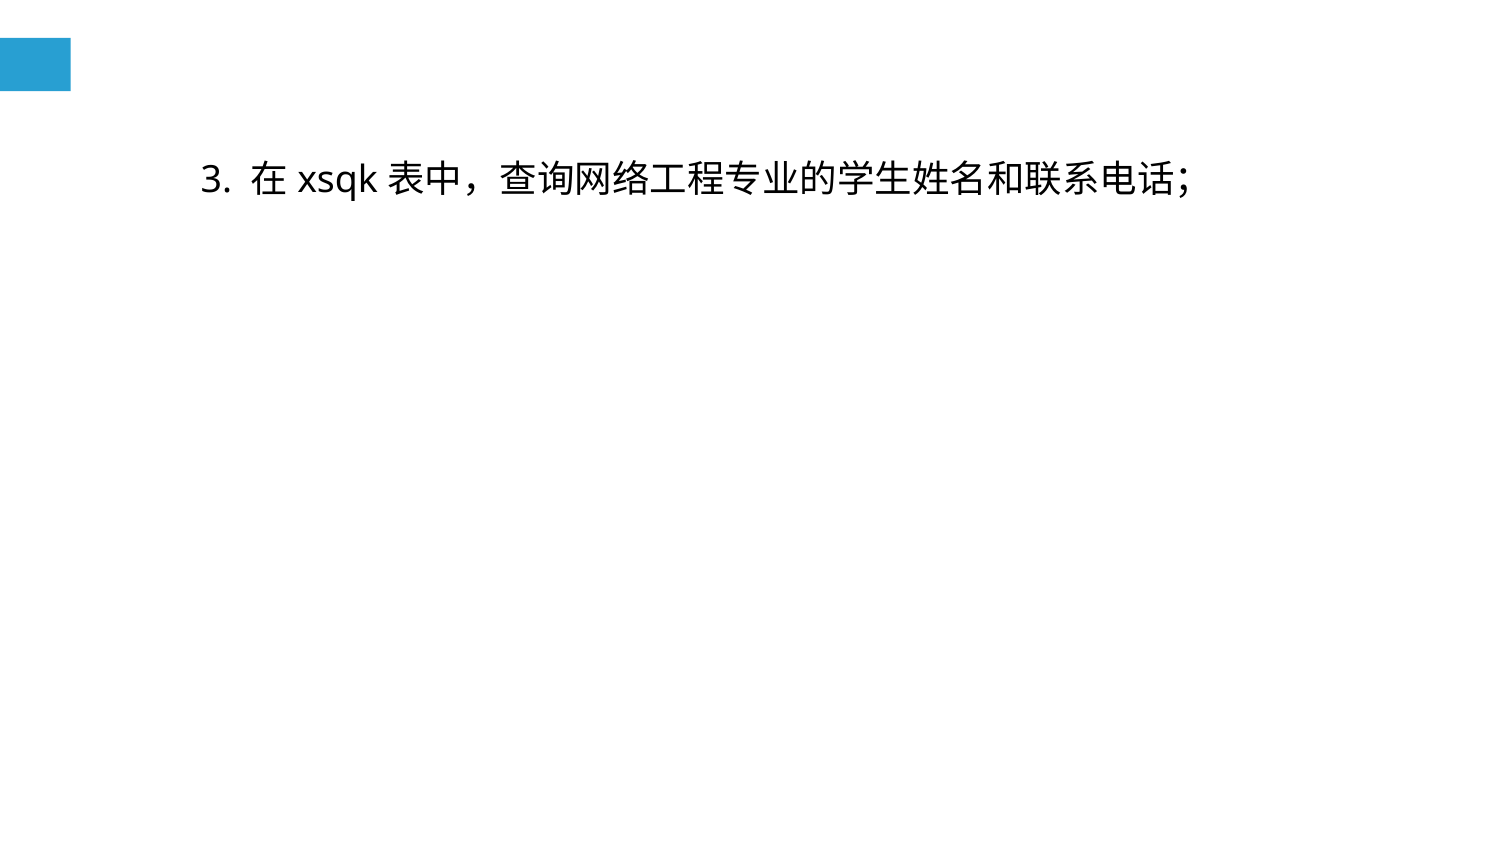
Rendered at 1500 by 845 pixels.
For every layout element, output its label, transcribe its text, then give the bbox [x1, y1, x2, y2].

text_box 3. 在xsqk表中，查询网络工程专业的学生姓名和联系电话； [185, 147, 1295, 208]
